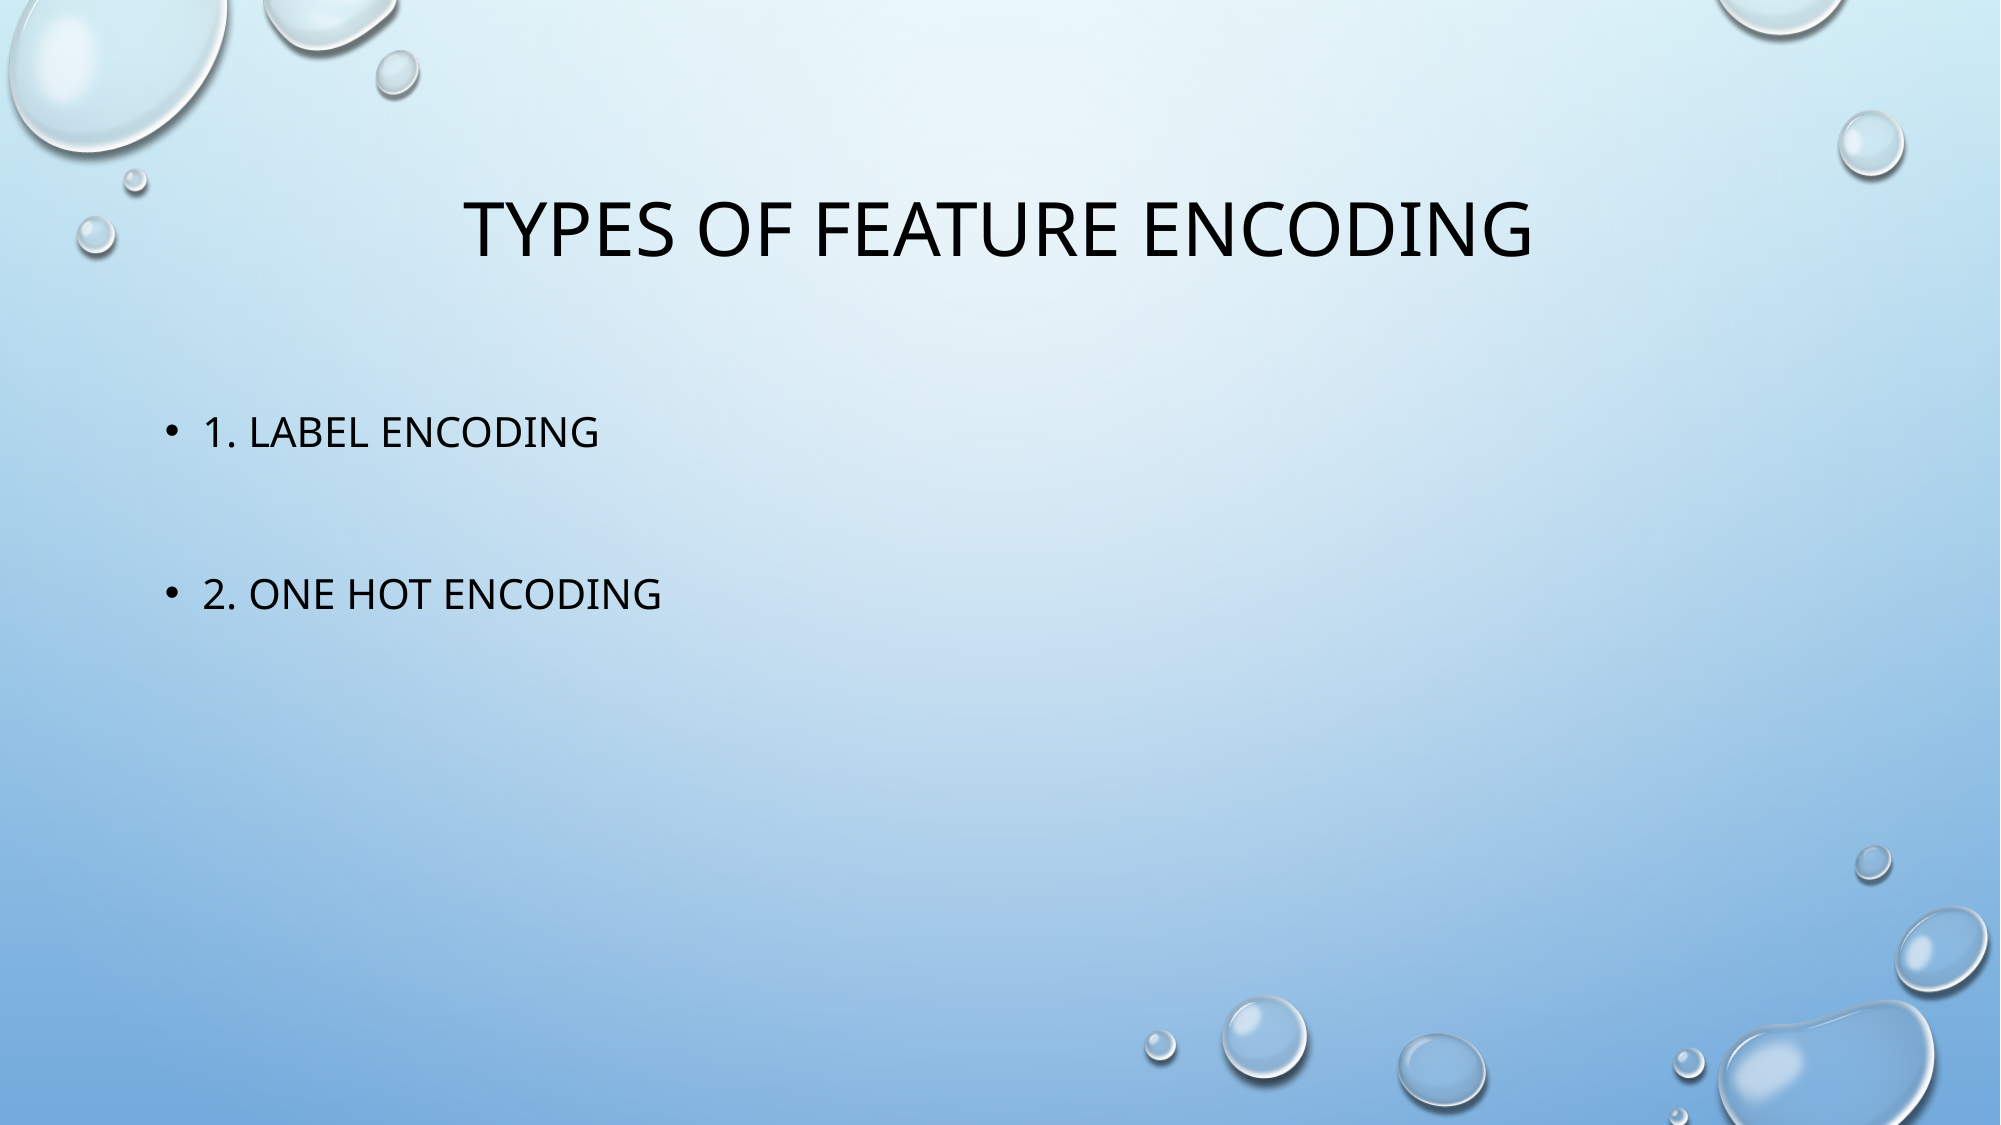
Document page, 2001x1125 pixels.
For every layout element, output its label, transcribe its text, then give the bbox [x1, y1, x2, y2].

list 1. Label Encoding 2. One Hot Encoding [149, 388, 1850, 950]
title Types of feature encoding [149, 101, 1851, 364]
picture [0, 0, 2000, 1125]
